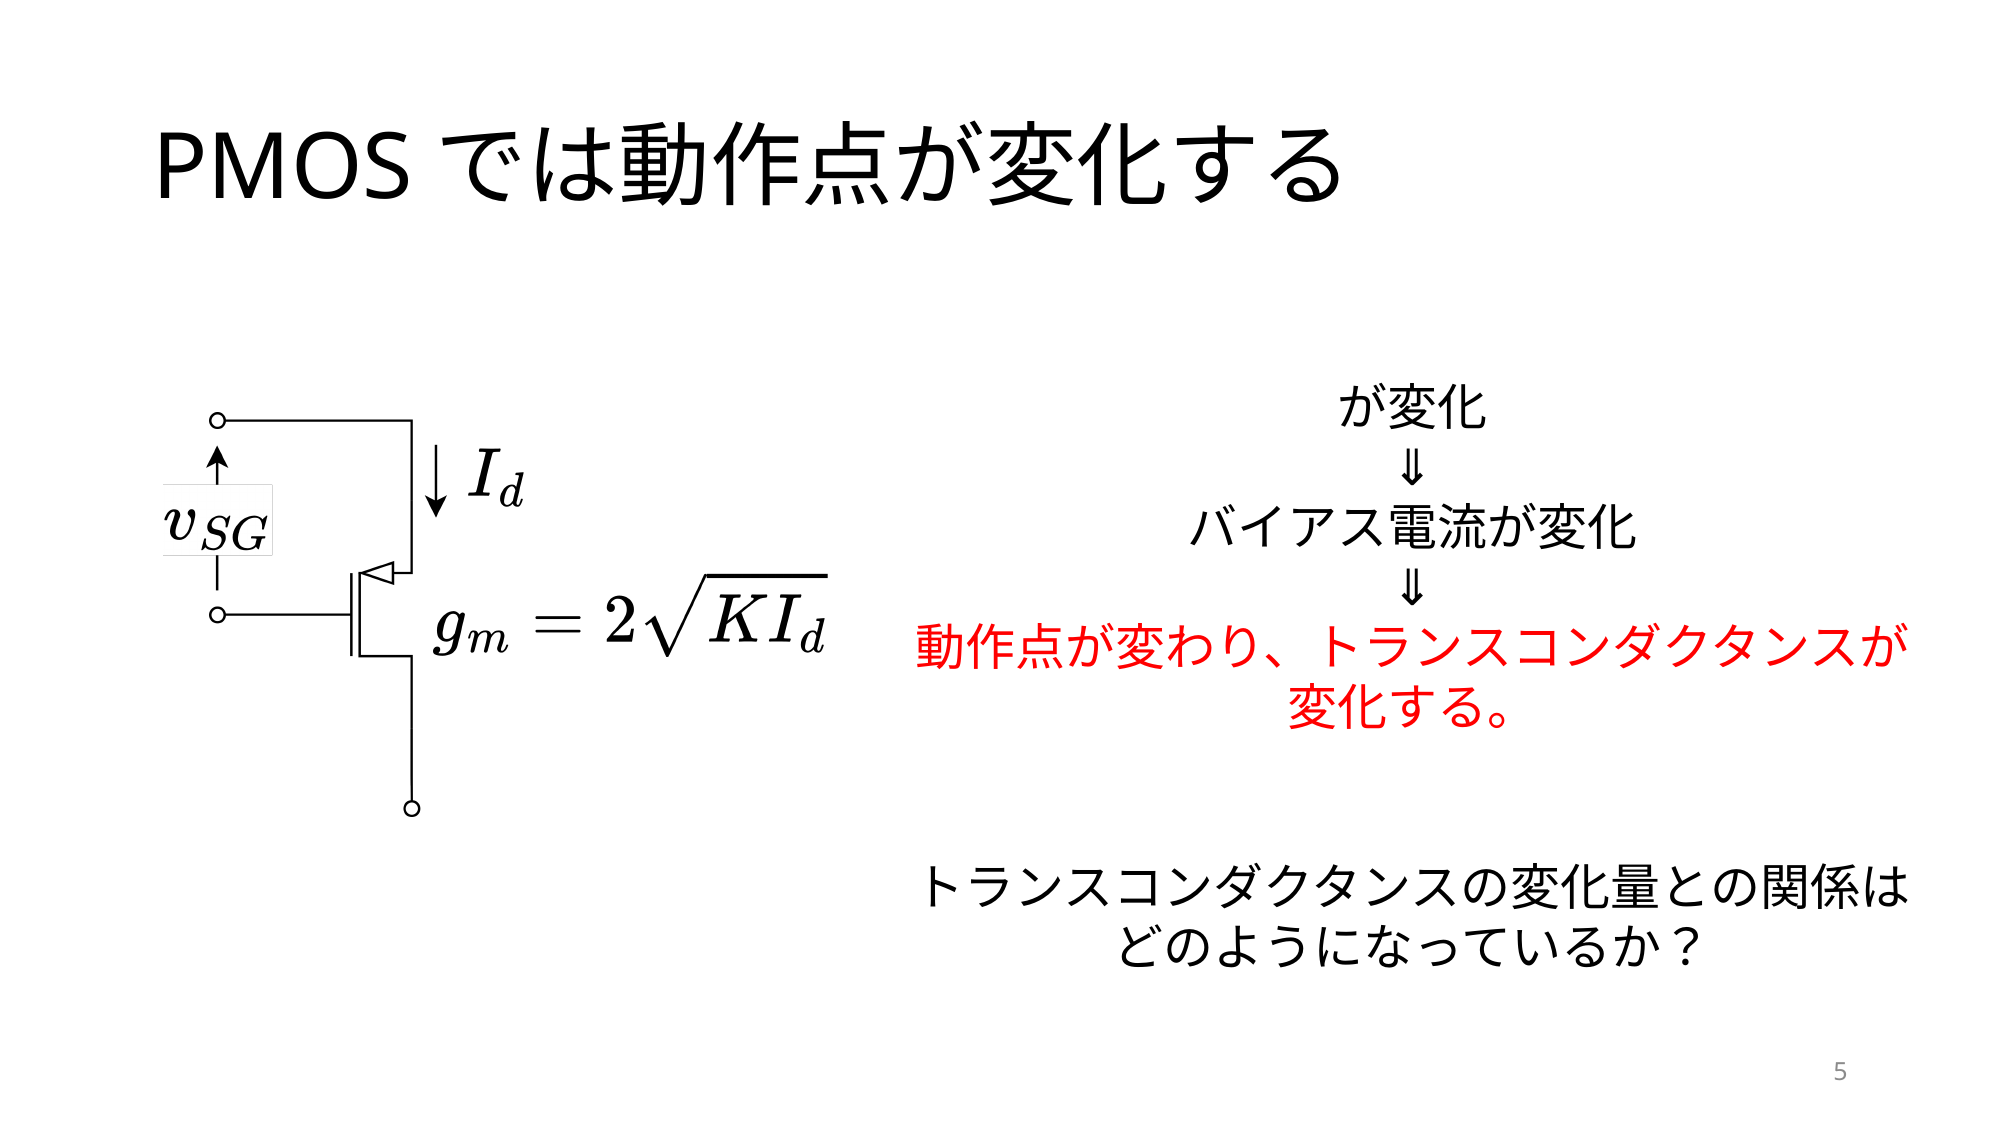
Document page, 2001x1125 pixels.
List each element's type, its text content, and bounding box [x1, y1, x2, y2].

title PMOSでは動作点が変化する [137, 59, 1863, 278]
slide_number 5 [1412, 1042, 1863, 1103]
picture [107, 412, 949, 818]
